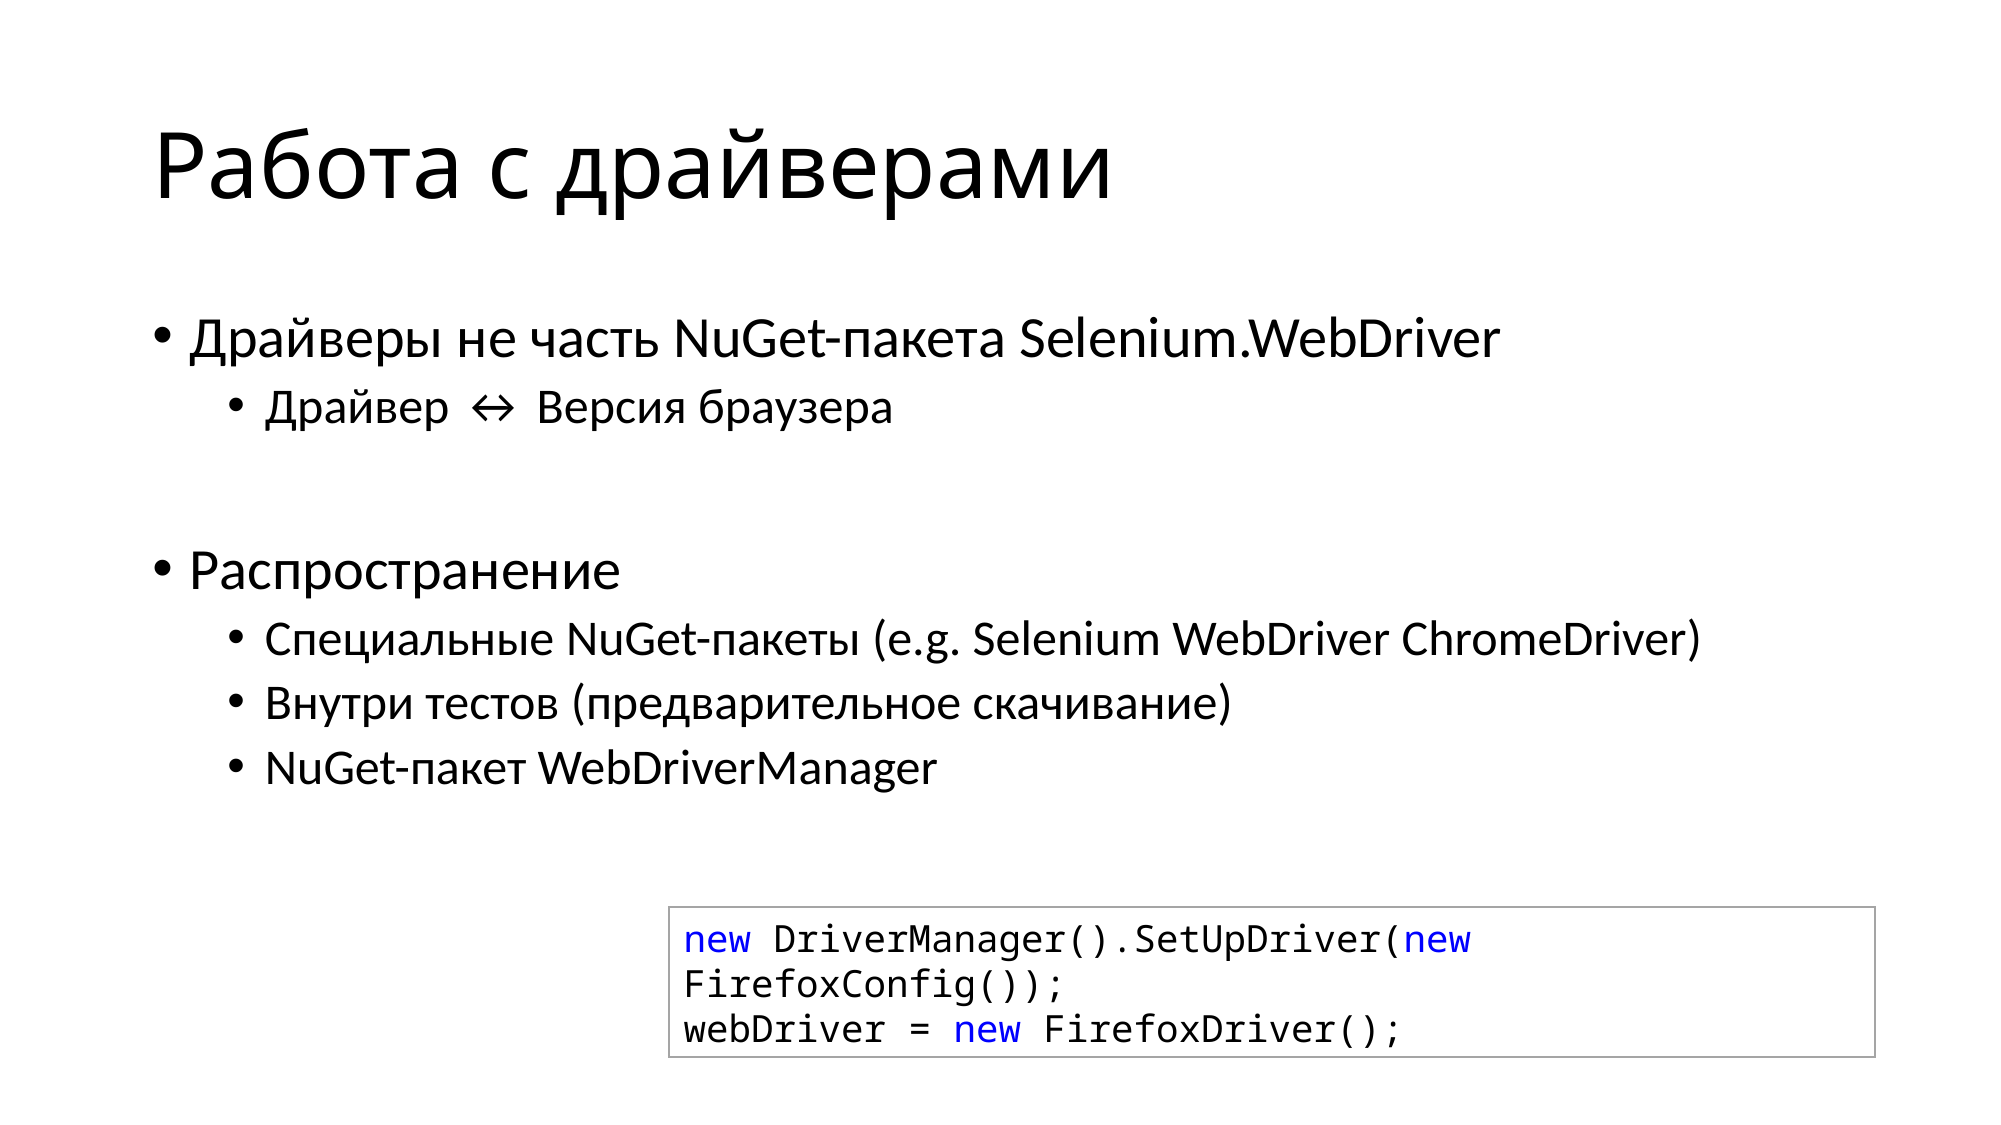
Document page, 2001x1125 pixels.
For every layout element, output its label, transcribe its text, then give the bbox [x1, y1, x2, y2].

title Работа с драйверами [137, 59, 1863, 278]
text_box new DriverManager().SetUpDriver(new FirefoxConfig()); webDriver = new FirefoxDriver(); [668, 906, 1876, 1058]
list Драйверы не часть NuGet-пакета Selenium.WebDriver Драйвер ↔ Версия браузера Распространение Специальные NuGet-пакеты (e.g. Selenium WebDriver ChromeDriver) Внутри тестов (предварительное скачивание) NuGet-пакет WebDriverManager [137, 299, 1863, 1014]
